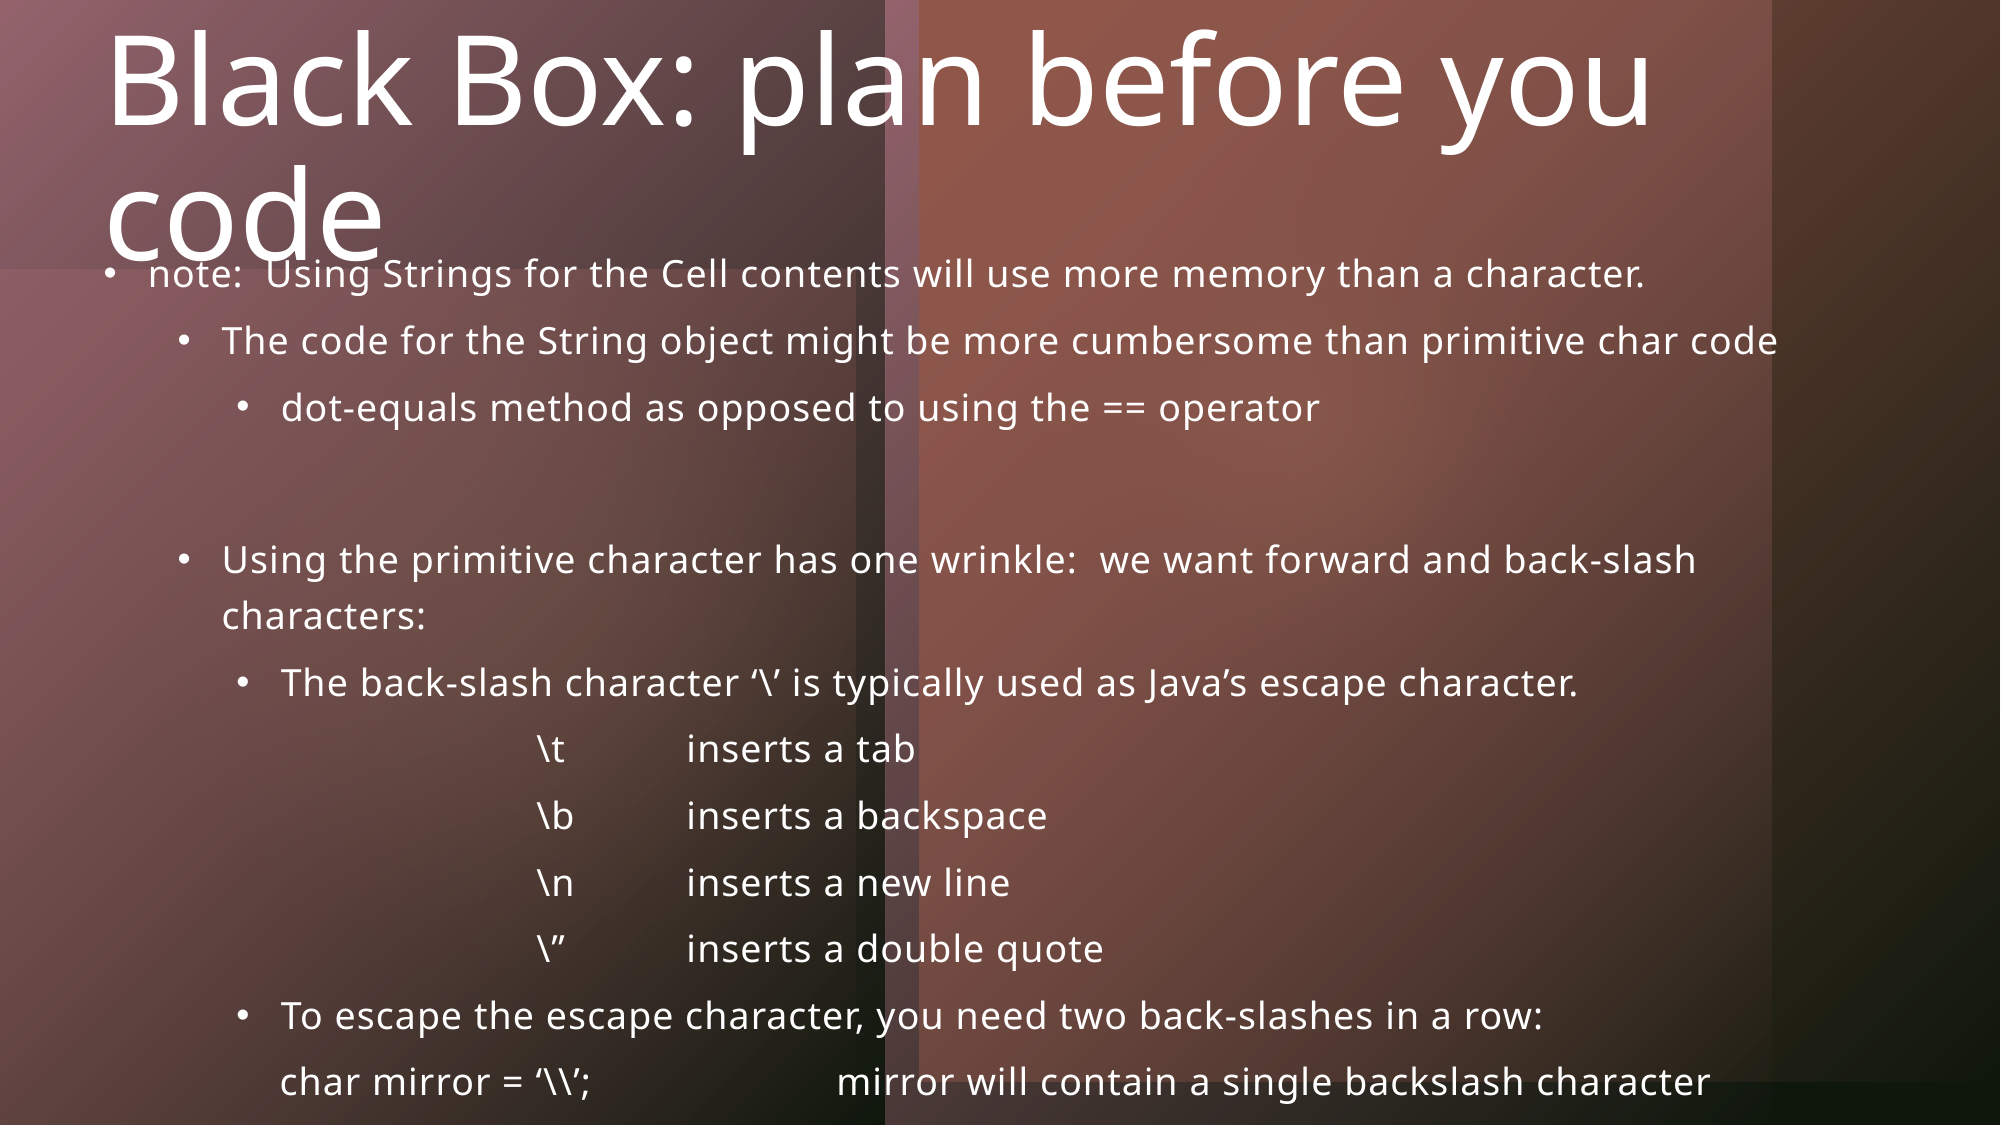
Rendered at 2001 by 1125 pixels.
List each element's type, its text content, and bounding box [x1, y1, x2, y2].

list note: Using Strings for the Cell contents will use more memory than a character. The code for the String object might be more cumbersome than primitive char code dot-equals method as opposed to using the == operator Using the primitive character has one wrinkle: we want forward and back-slash characters: The back-slash character ‘\’ is typically used as Java’s escape character. \t inserts a tab \b inserts a backspace \n inserts a new line \” inserts a double quote To escape the escape character, you need two back-slashes in a row: char mirror = ‘\\’; mirror will contain a single backslash character [88, 231, 1910, 1041]
title Black Box: plan before you code [88, 9, 1910, 194]
